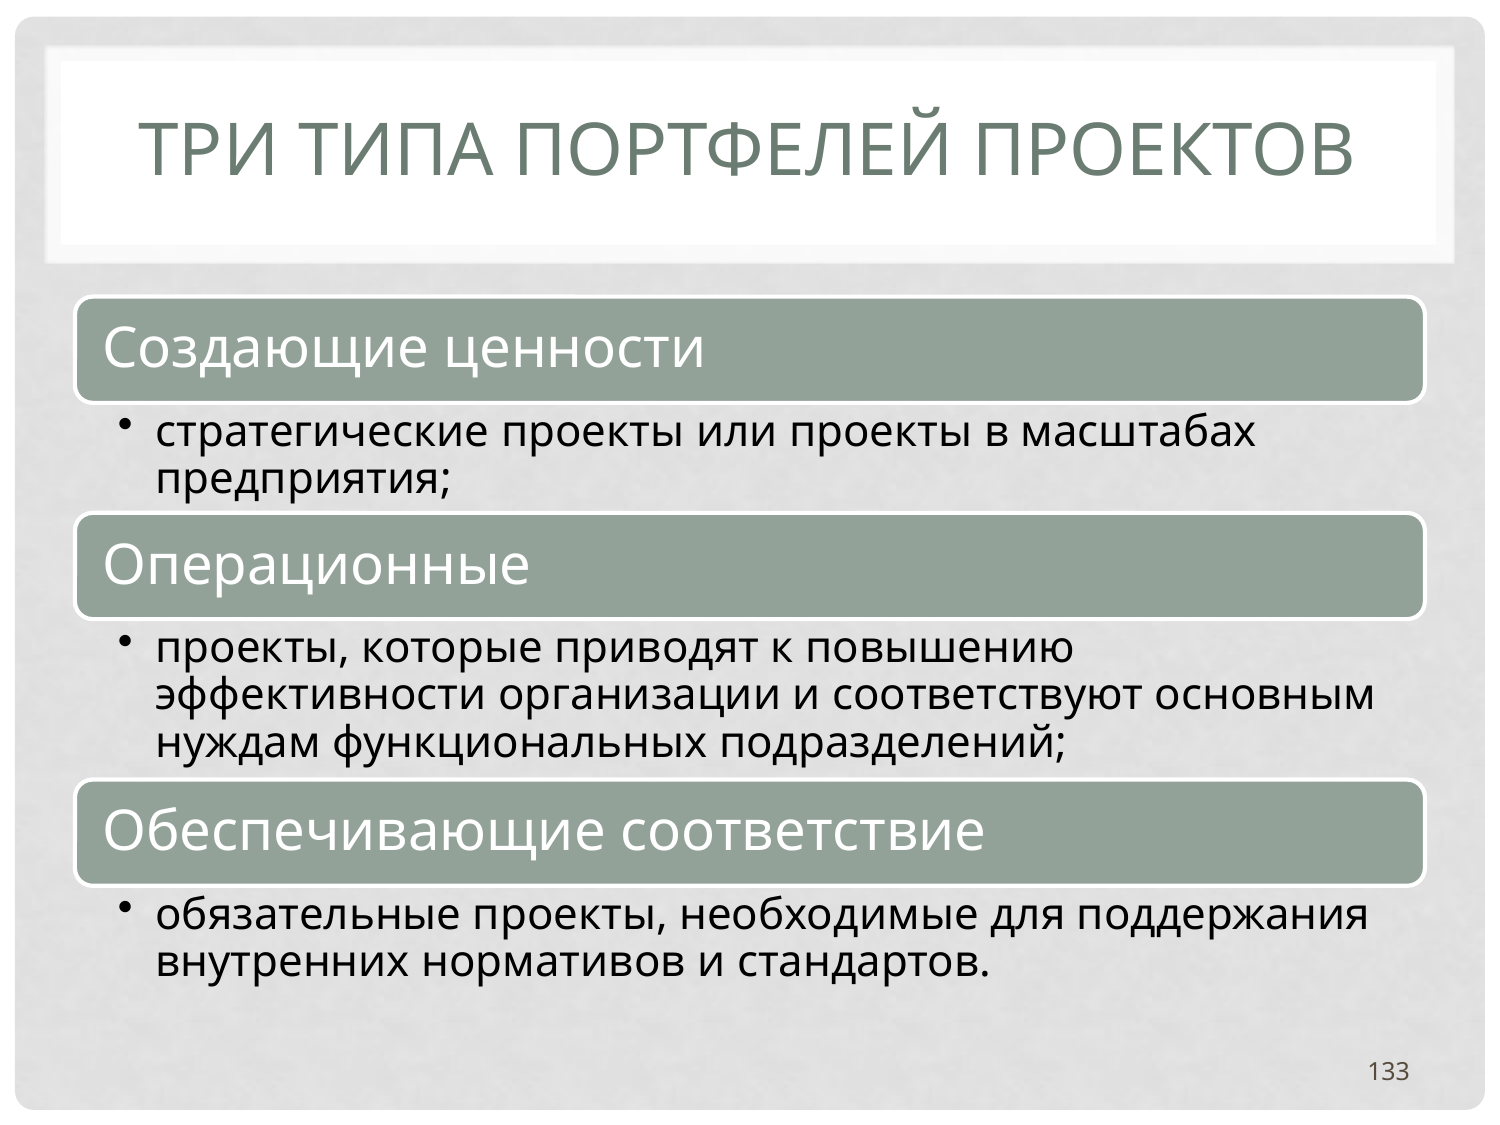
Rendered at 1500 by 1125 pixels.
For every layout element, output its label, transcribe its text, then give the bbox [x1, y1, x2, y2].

title ТРИ ТИПА ПОРТФЕЛЕЙ ПРОЕКТОВ [69, 66, 1425, 225]
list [74, 287, 1426, 1006]
slide_number 133 [1074, 1042, 1425, 1103]
